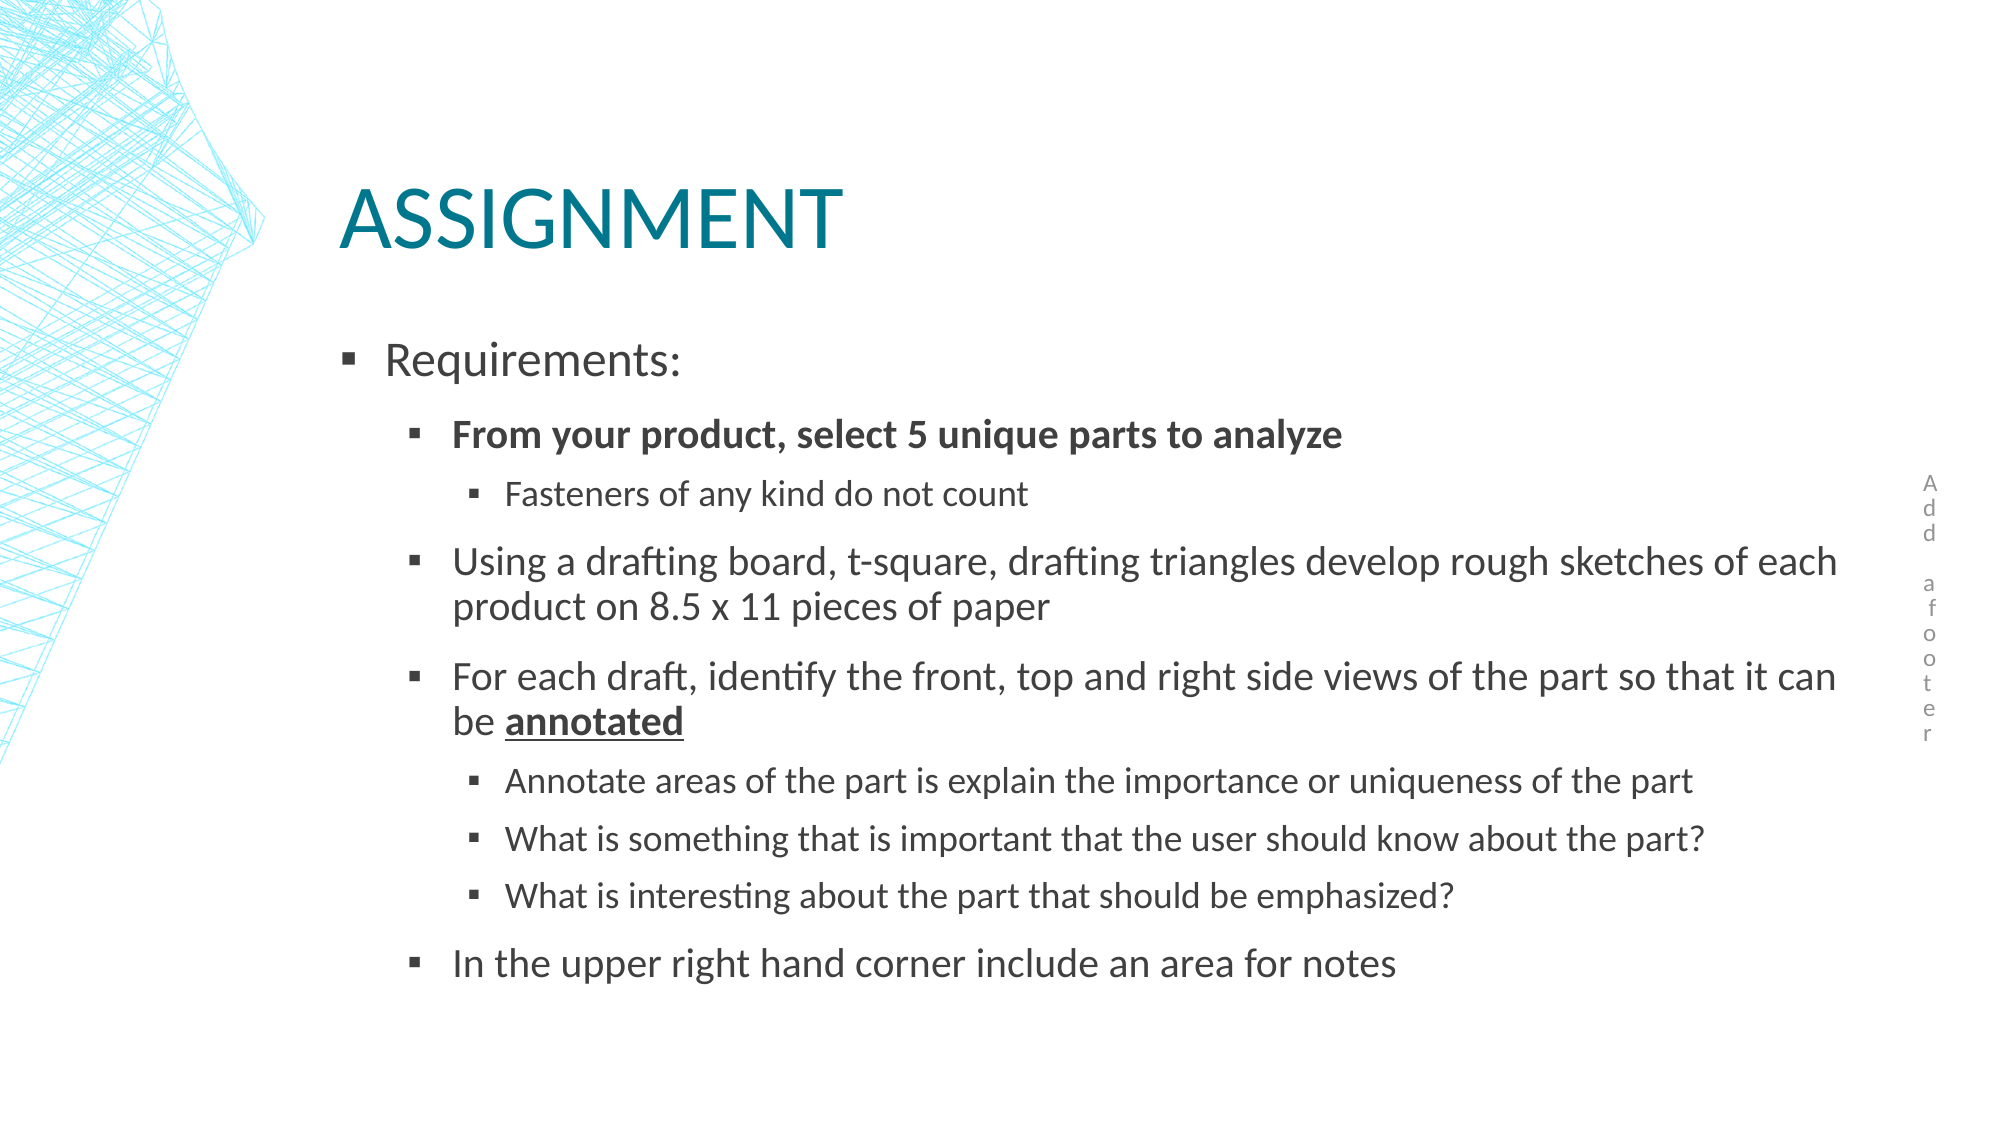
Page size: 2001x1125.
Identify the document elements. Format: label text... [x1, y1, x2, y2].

title Assignment [324, 62, 1863, 275]
list Requirements: From your product, select 5 unique parts to analyze Fasteners of any kind do not count Using a drafting board, t-square, drafting triangles develop rough sketches of each product on 8.5 x 11 pieces of paper For each draft, identify the front, top and right side views of the part so that it can be annotated Annotate areas of the part is explain the importance or uniqueness of the part What is something that is important that the user should know about the part? What is interesting about the part that should be emphasized? In the upper right hand corner include an area for notes [324, 326, 1863, 1062]
picture [0, 0, 2001, 1125]
footer Add a footer [1908, 59, 1955, 904]
